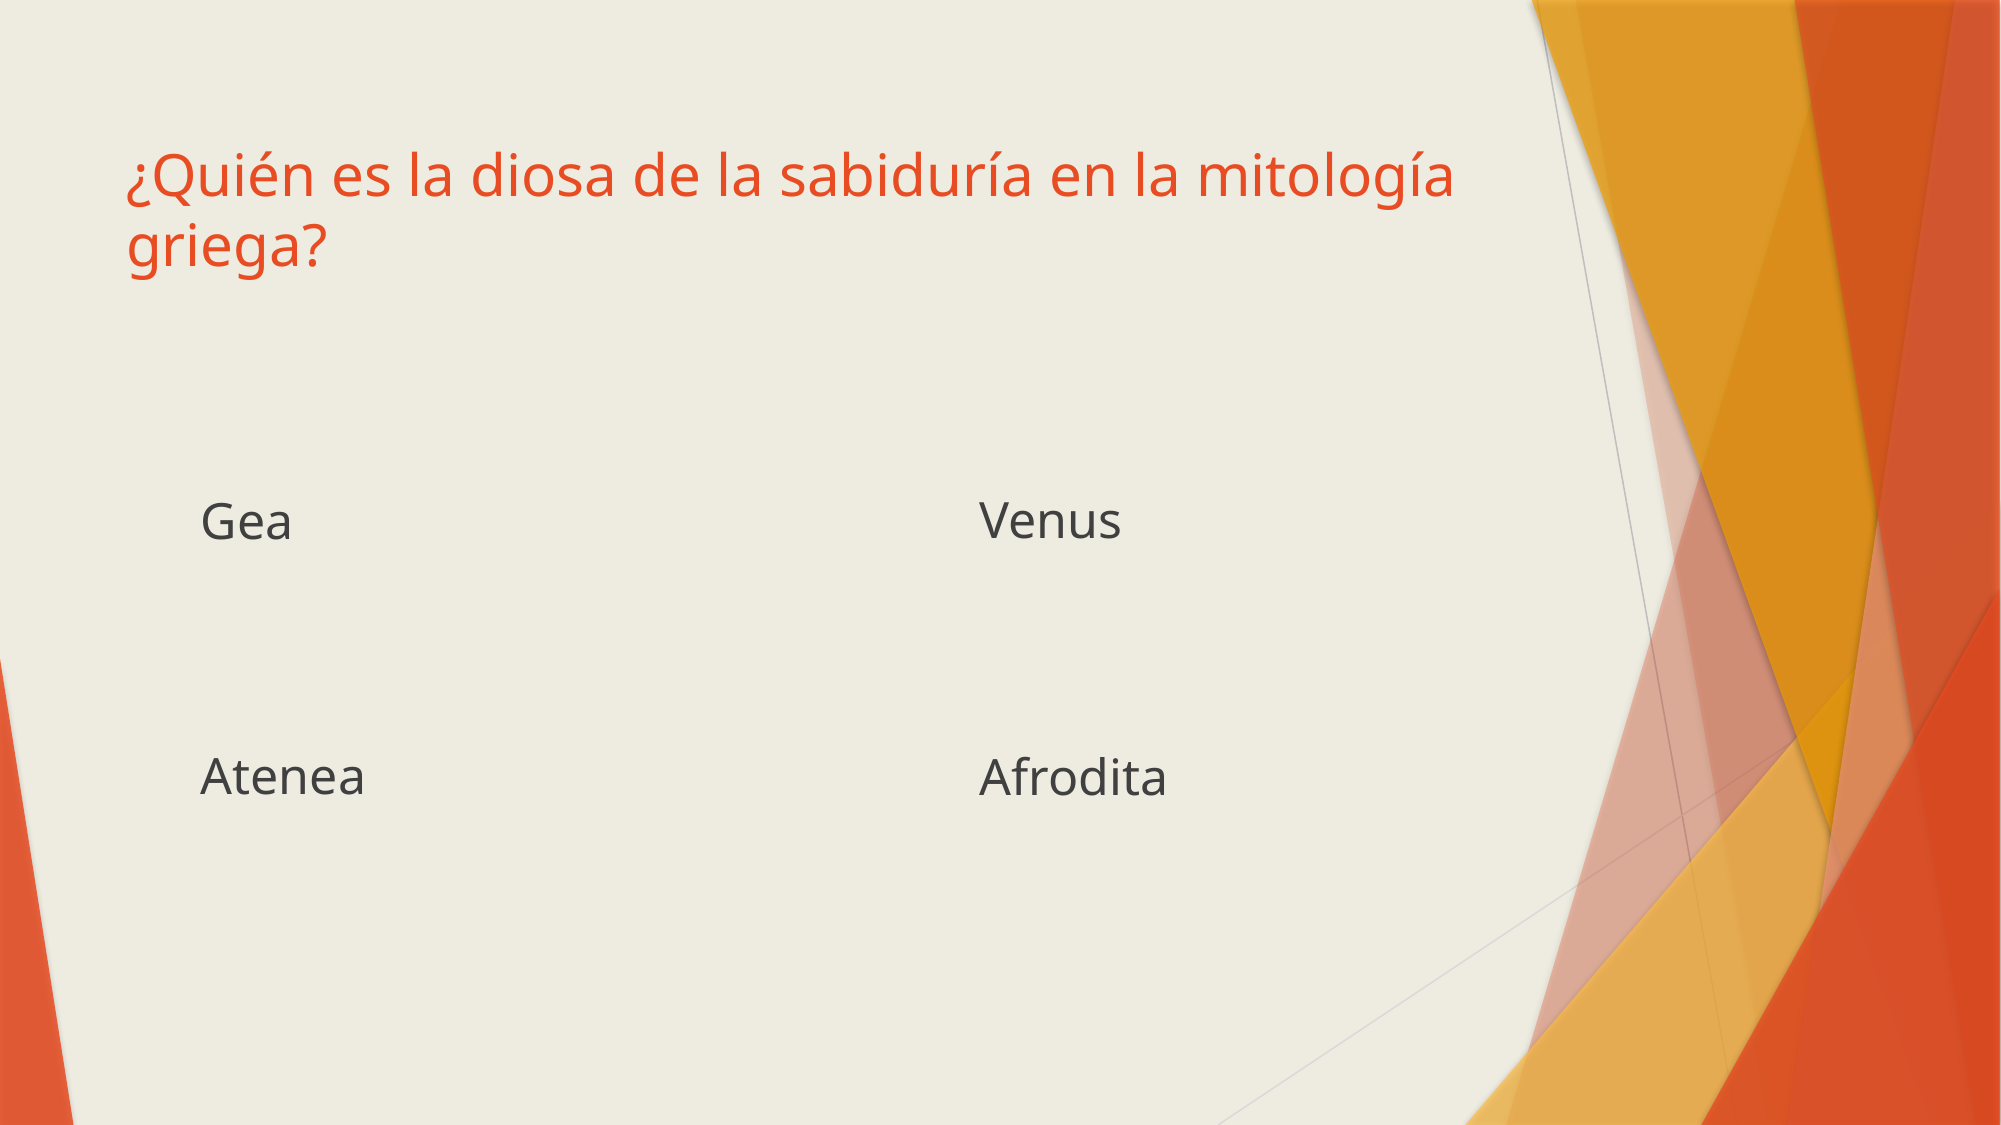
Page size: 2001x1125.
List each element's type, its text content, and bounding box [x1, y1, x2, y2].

list Gea [185, 444, 661, 595]
list Atenea [185, 699, 661, 850]
title ¿Quién es la diosa de la sabiduría en la mitología griega? [111, 99, 1522, 317]
list Afrodita [964, 700, 1439, 851]
list Venus [964, 443, 1439, 594]
